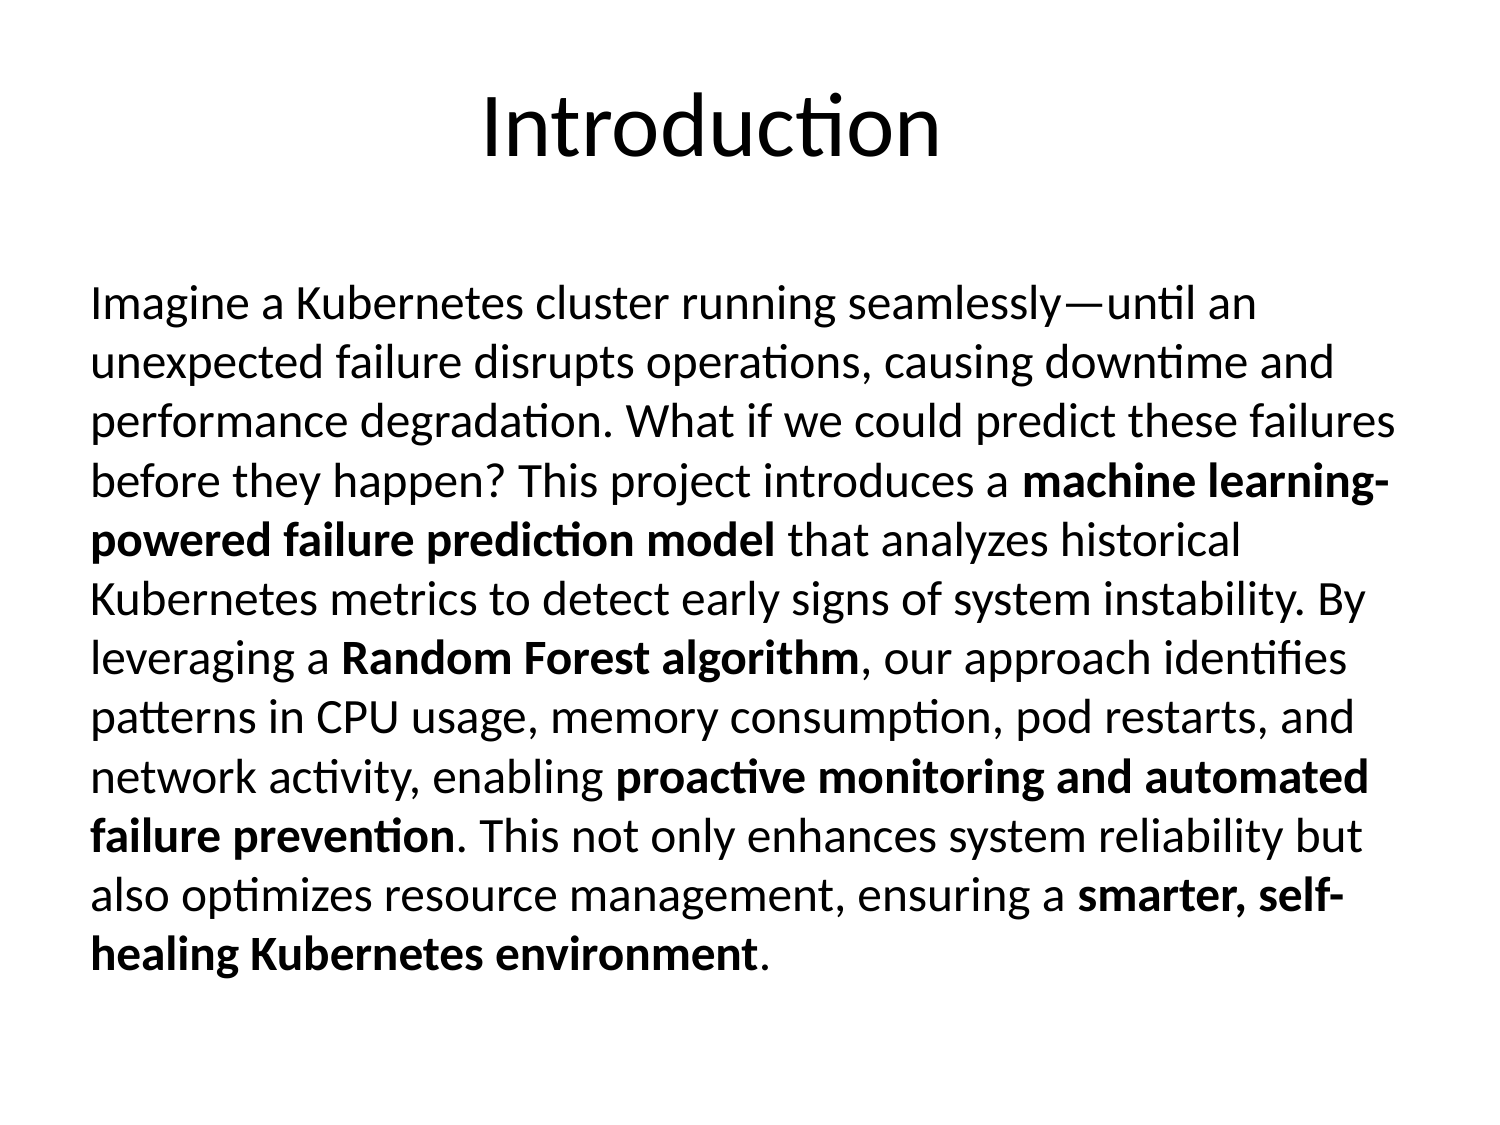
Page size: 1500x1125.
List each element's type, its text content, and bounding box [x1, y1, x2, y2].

title Introduction [36, 26, 1387, 214]
list Imagine a Kubernetes cluster running seamlessly—until an unexpected failure disrupts operations, causing downtime and performance degradation. What if we could predict these failures before they happen? This project introduces a machine learning-powered failure prediction model that analyzes historical Kubernetes metrics to detect early signs of system instability. By leveraging a Random Forest algorithm, our approach identifies patterns in CPU usage, memory consumption, pod restarts, and network activity, enabling proactive monitoring and automated failure prevention. This not only enhances system reliability but also optimizes resource management, ensuring a smarter, self-healing Kubernetes environment. [75, 262, 1425, 1005]
